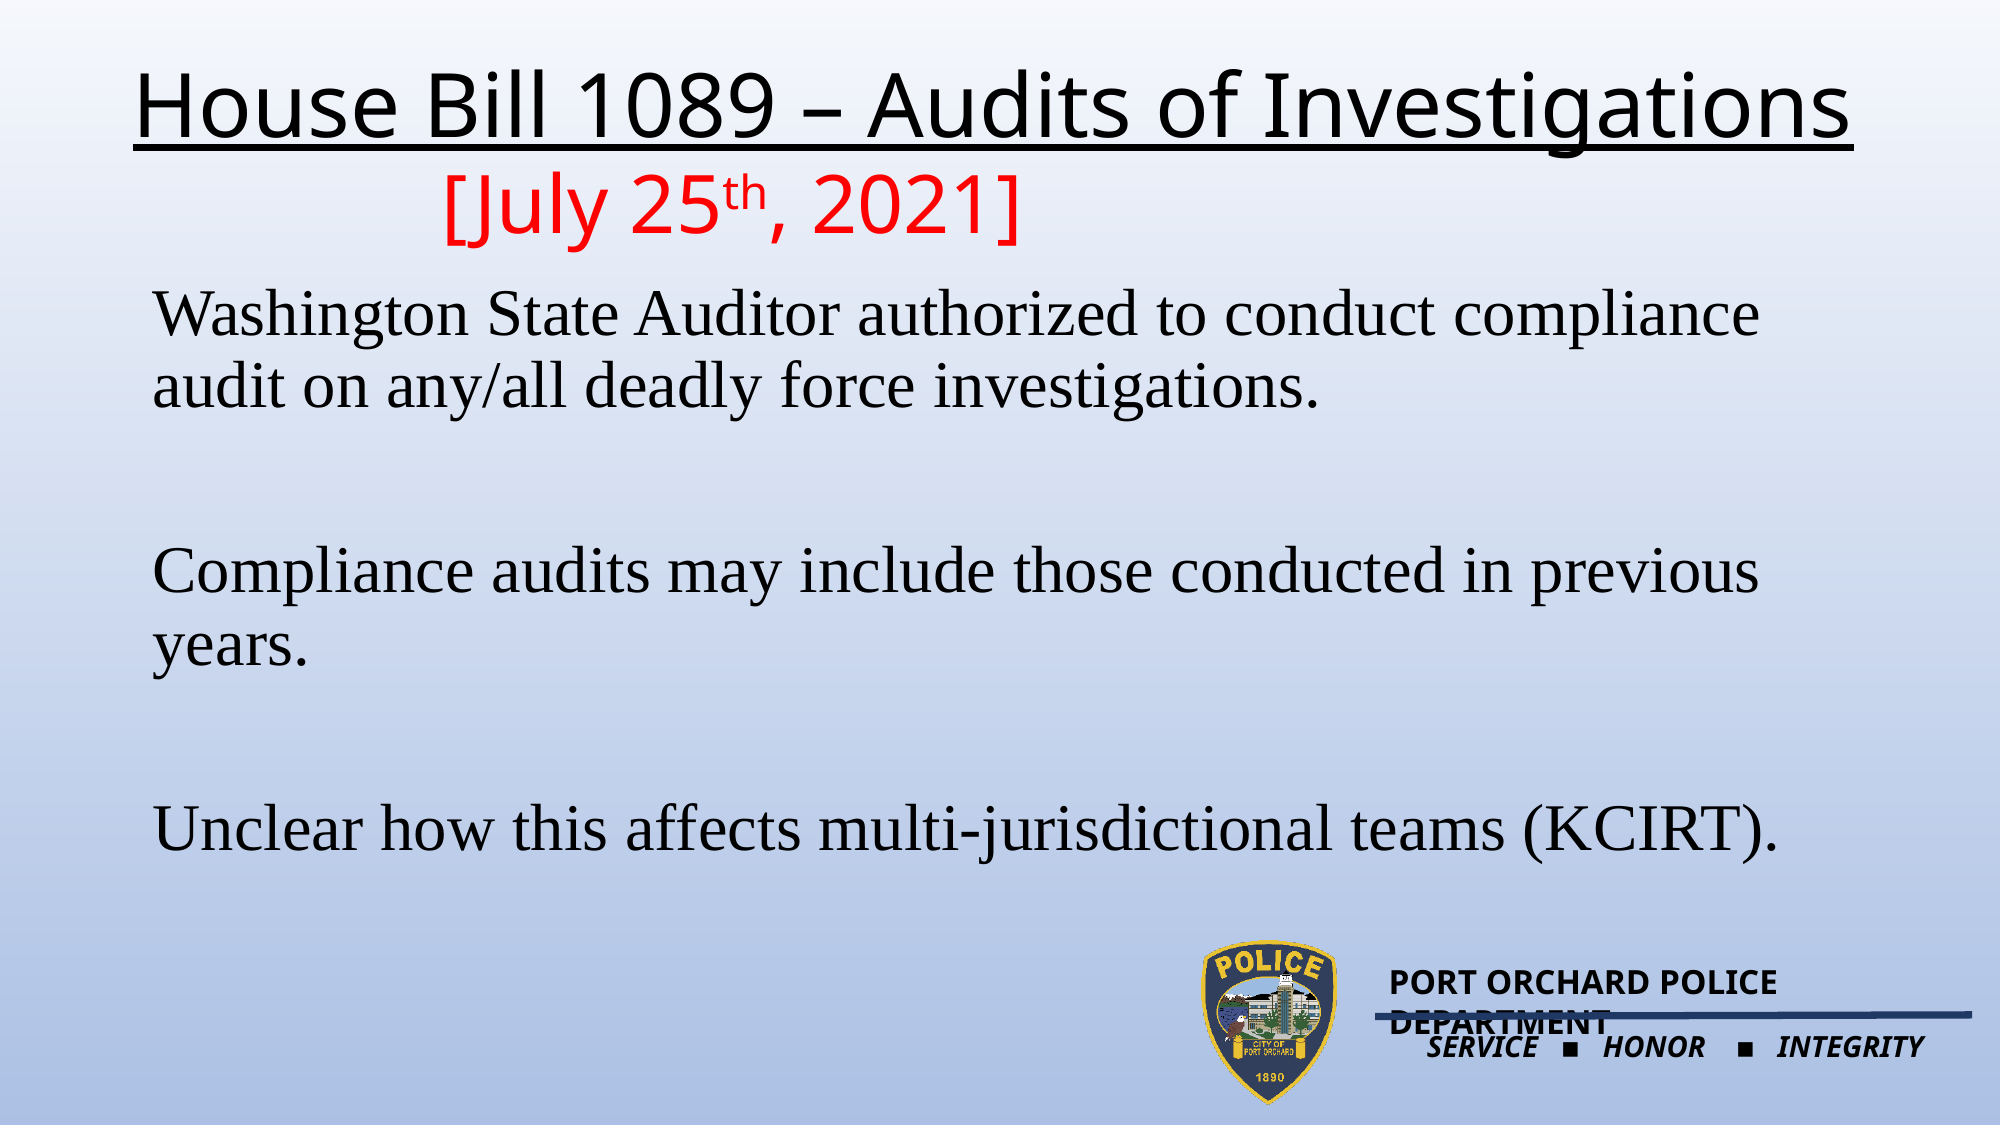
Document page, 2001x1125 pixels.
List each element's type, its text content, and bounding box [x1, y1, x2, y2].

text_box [1201, 940, 1980, 1105]
list Washington State Auditor authorized to conduct compliance audit on any/all deadly force investigations. Compliance audits may include those conducted in previous years. Unclear how this affects multi-jurisdictional teams (KCIRT). [137, 269, 1863, 984]
title House Bill 1089 – Audits of Investigations [July 25th, 2021] [117, 47, 1882, 266]
